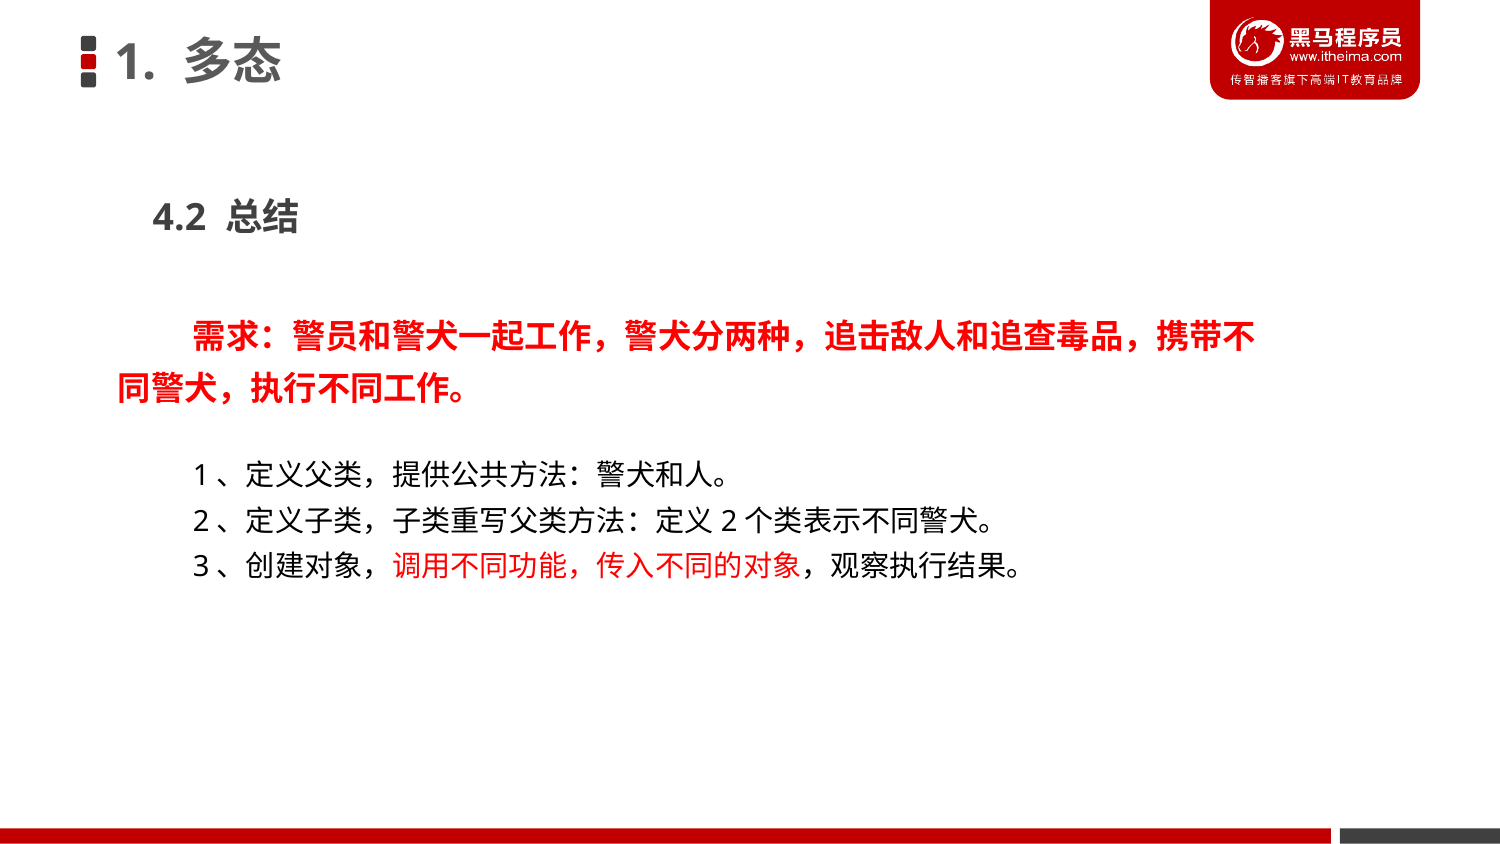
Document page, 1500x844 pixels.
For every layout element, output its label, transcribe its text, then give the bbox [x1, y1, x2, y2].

text_box 4.2 总结 [138, 185, 715, 246]
text_box 需求：警员和警犬一起工作，警犬分两种，追击敌人和追查毒品，携带不同警犬，执行不同工作。 1、定义父类，提供公共方法：警犬和人。 2、定义子类，子类重写父类方法：定义2个类表示不同警犬。 3、创建对象，调用不同功能，传入不同的对象，观察执行结果。 [103, 296, 1282, 590]
picture [1212, 8, 1421, 94]
text_box 1. 多态 [103, 0, 987, 130]
